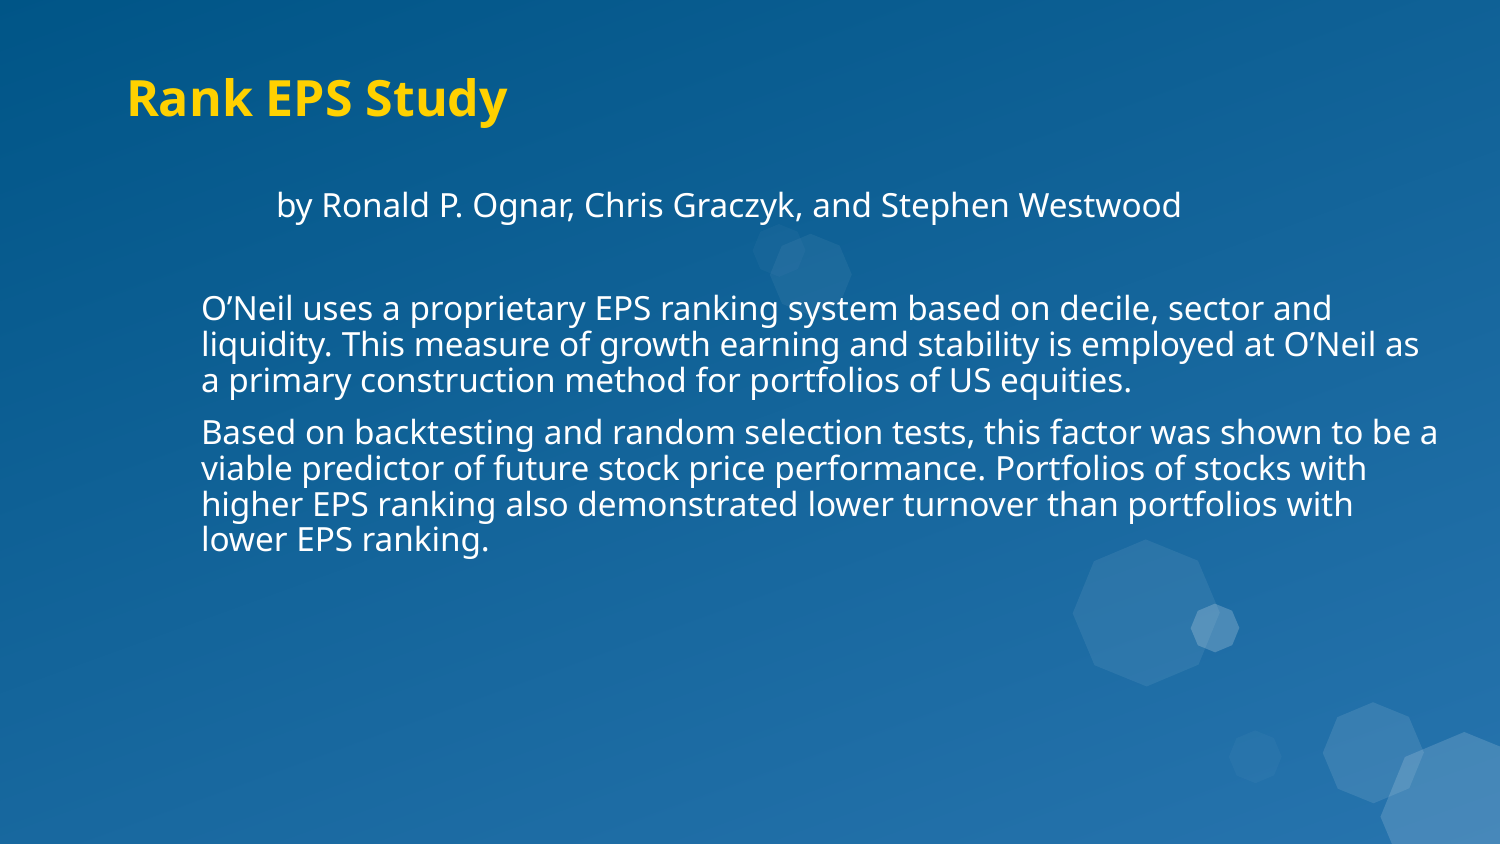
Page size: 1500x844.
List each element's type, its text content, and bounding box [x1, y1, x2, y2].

list by Ronald P. Ognar, Chris Graczyk, and Stephen Westwood O’Neil uses a proprietary EPS ranking system based on decile, sector and liquidity. This measure of growth earning and stability is employed at O’Neil as a primary construction method for portfolios of US equities. Based on backtesting and random selection tests, this factor was shown to be a viable predictor of future stock price performance. Portfolios of stocks with higher EPS ranking also demonstrated lower turnover than portfolios with lower EPS ranking. [51, 189, 1449, 664]
title Rank EPS Study [51, 0, 1449, 128]
